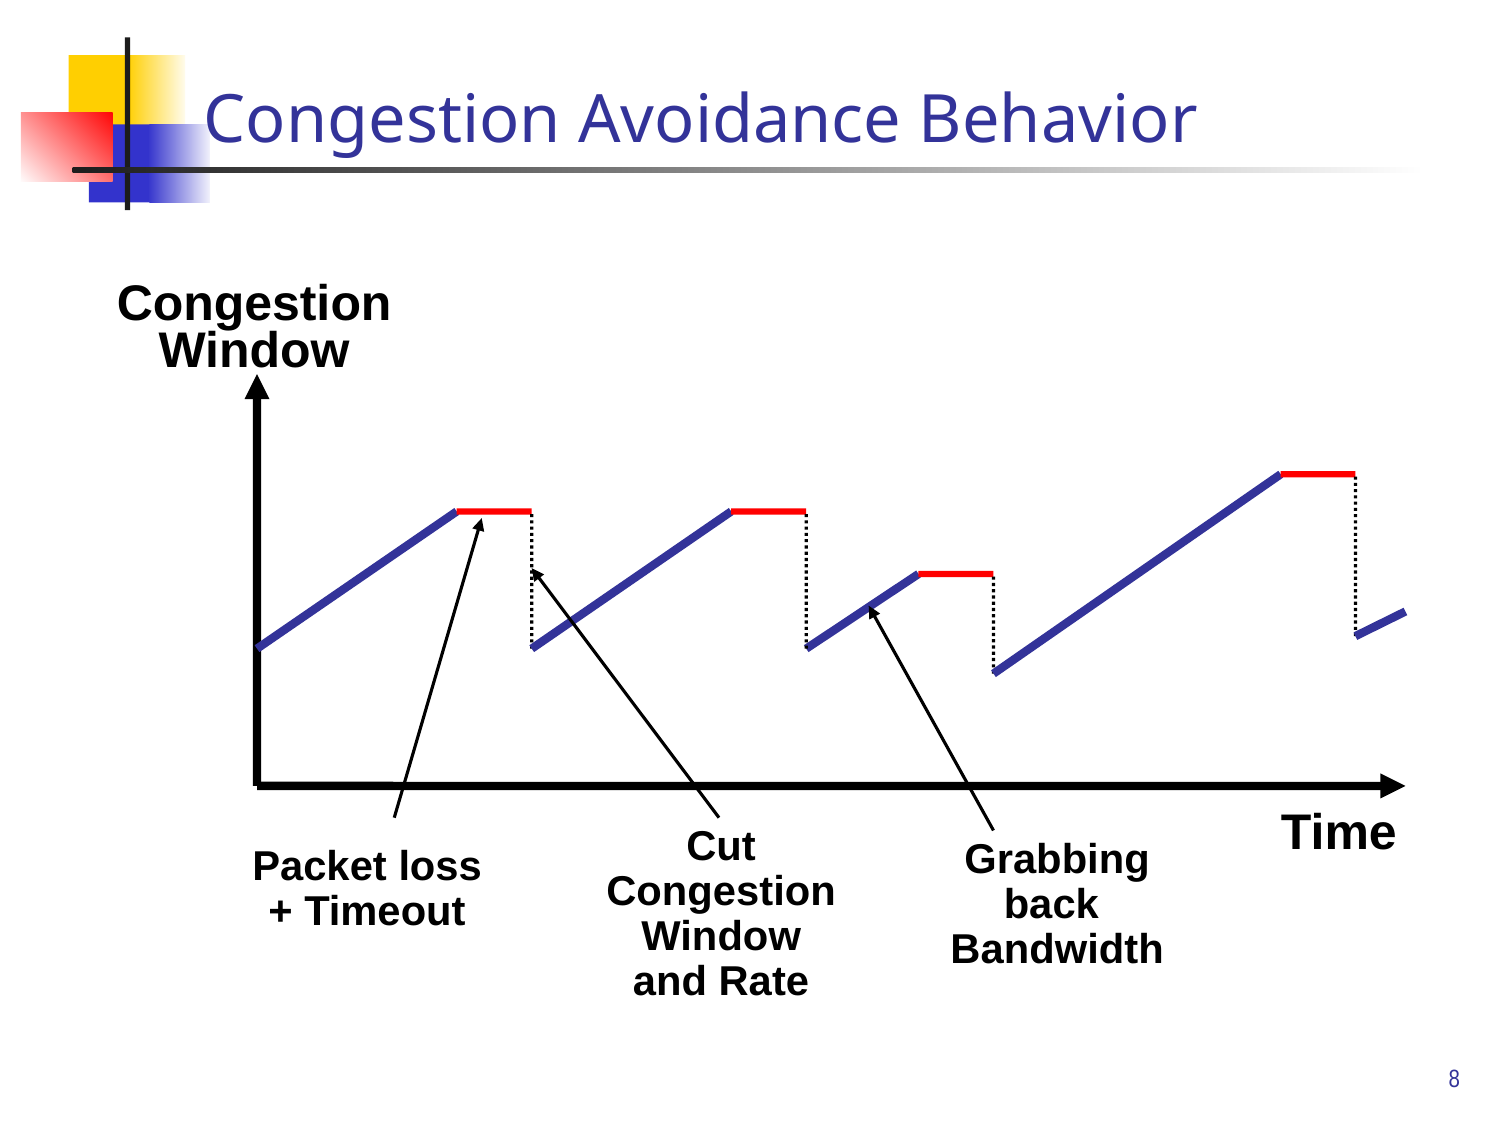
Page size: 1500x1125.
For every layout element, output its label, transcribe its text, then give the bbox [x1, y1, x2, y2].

text_box [969, 779, 1406, 792]
text_box Congestion Window [101, 274, 407, 385]
title Congestion Avoidance Behavior [188, 47, 1468, 164]
text_box Grabbing back Bandwidth [935, 829, 1179, 980]
text_box [394, 518, 485, 818]
text_box Packet loss + Timeout [237, 837, 497, 943]
text_box Time [1265, 792, 1413, 868]
text_box [868, 605, 993, 829]
slide_number 8 [1162, 1024, 1476, 1101]
text_box Cut Congestion Window and Rate [591, 817, 851, 1013]
text_box [531, 568, 719, 817]
